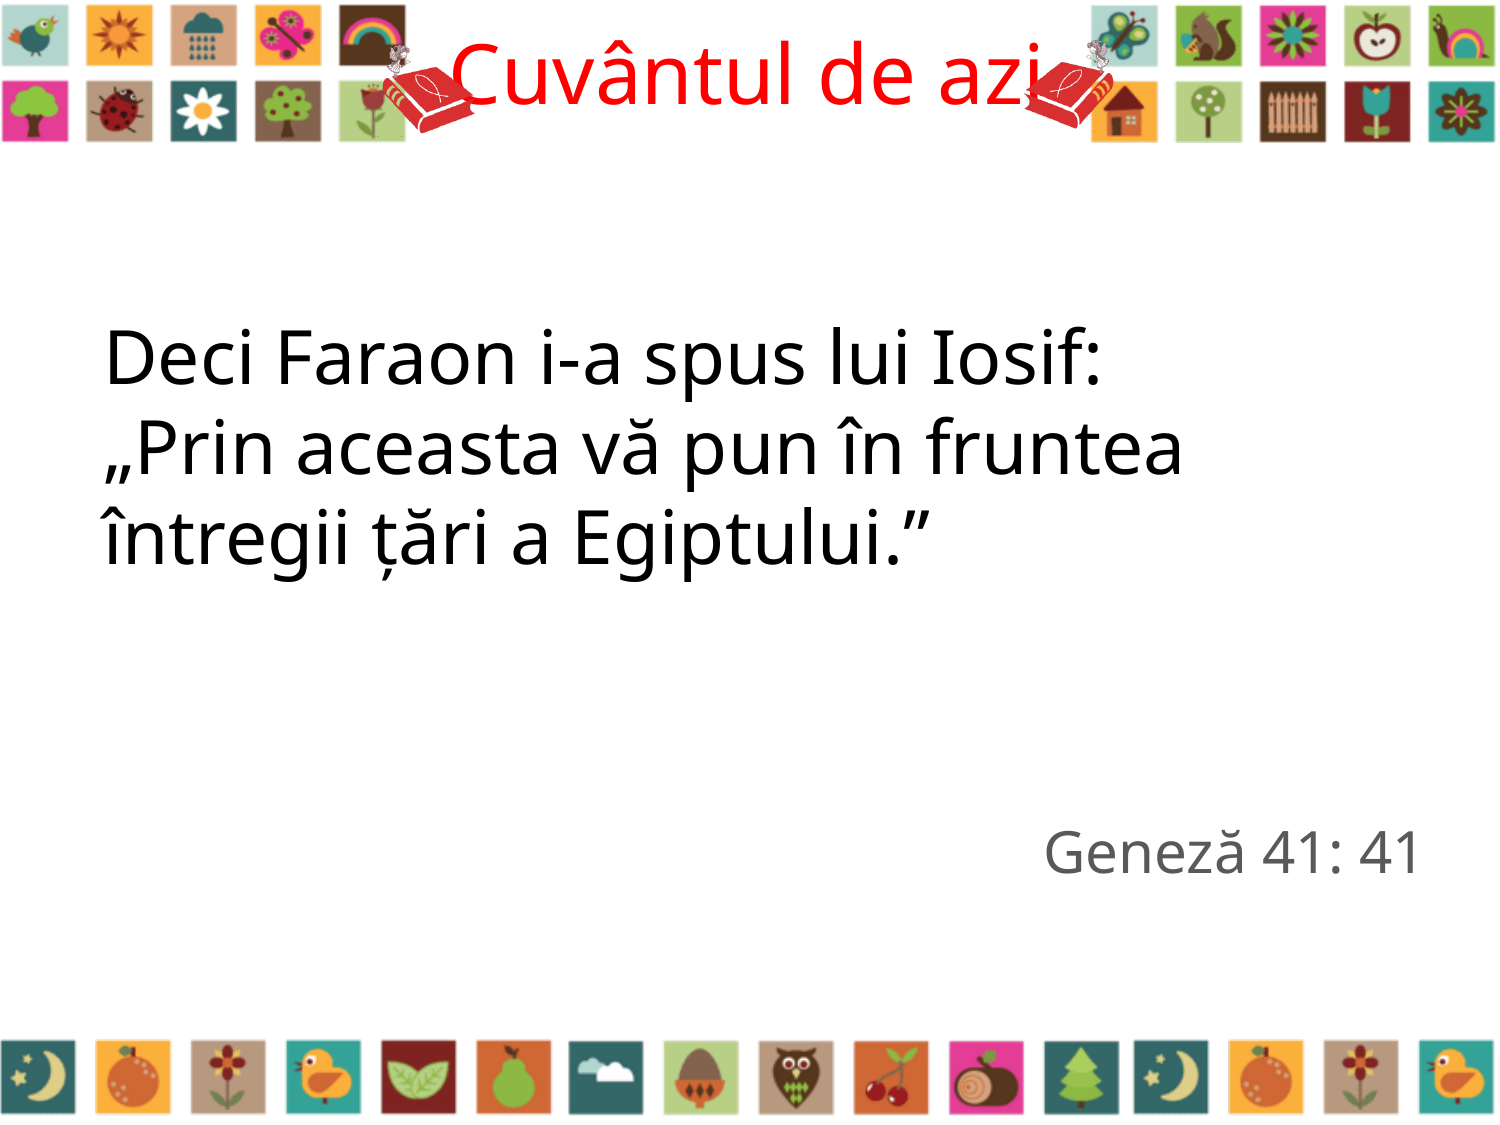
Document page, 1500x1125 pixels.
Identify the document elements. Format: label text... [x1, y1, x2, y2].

text_box Cuvântul de azi [425, 13, 1078, 129]
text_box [0, 1028, 1500, 1118]
picture [0, 3, 508, 150]
text_box Deci Faraon i-a spus lui Iosif: „Prin aceasta vă pun în fruntea întregii țări a Egiptului.” [88, 302, 1436, 678]
text_box Geneză 41: 41 [808, 807, 1441, 893]
picture [992, 3, 1500, 150]
